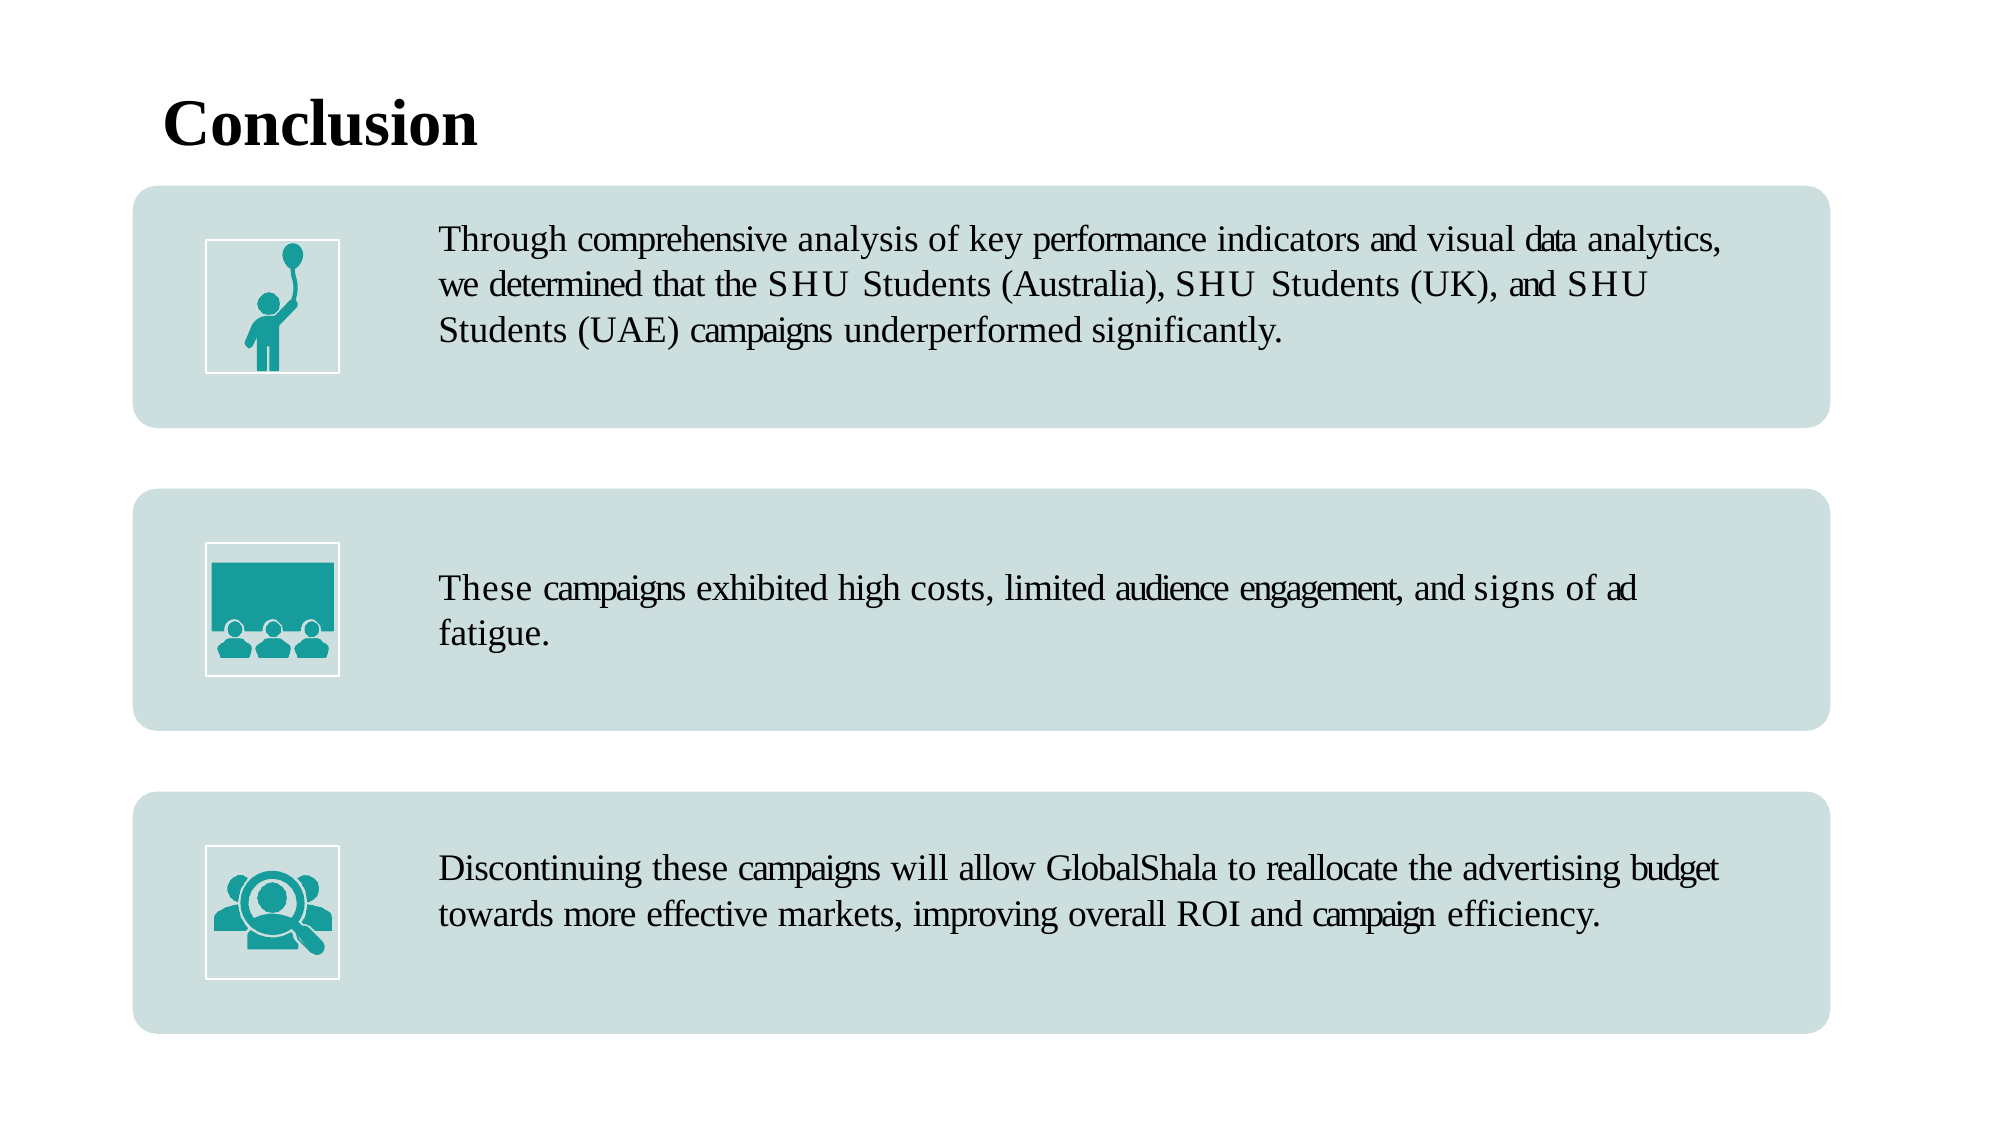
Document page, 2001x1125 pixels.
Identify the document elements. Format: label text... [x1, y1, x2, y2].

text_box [132, 488, 1831, 732]
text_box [132, 185, 1831, 429]
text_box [132, 791, 1831, 1035]
title Conclusion [159, 77, 575, 183]
